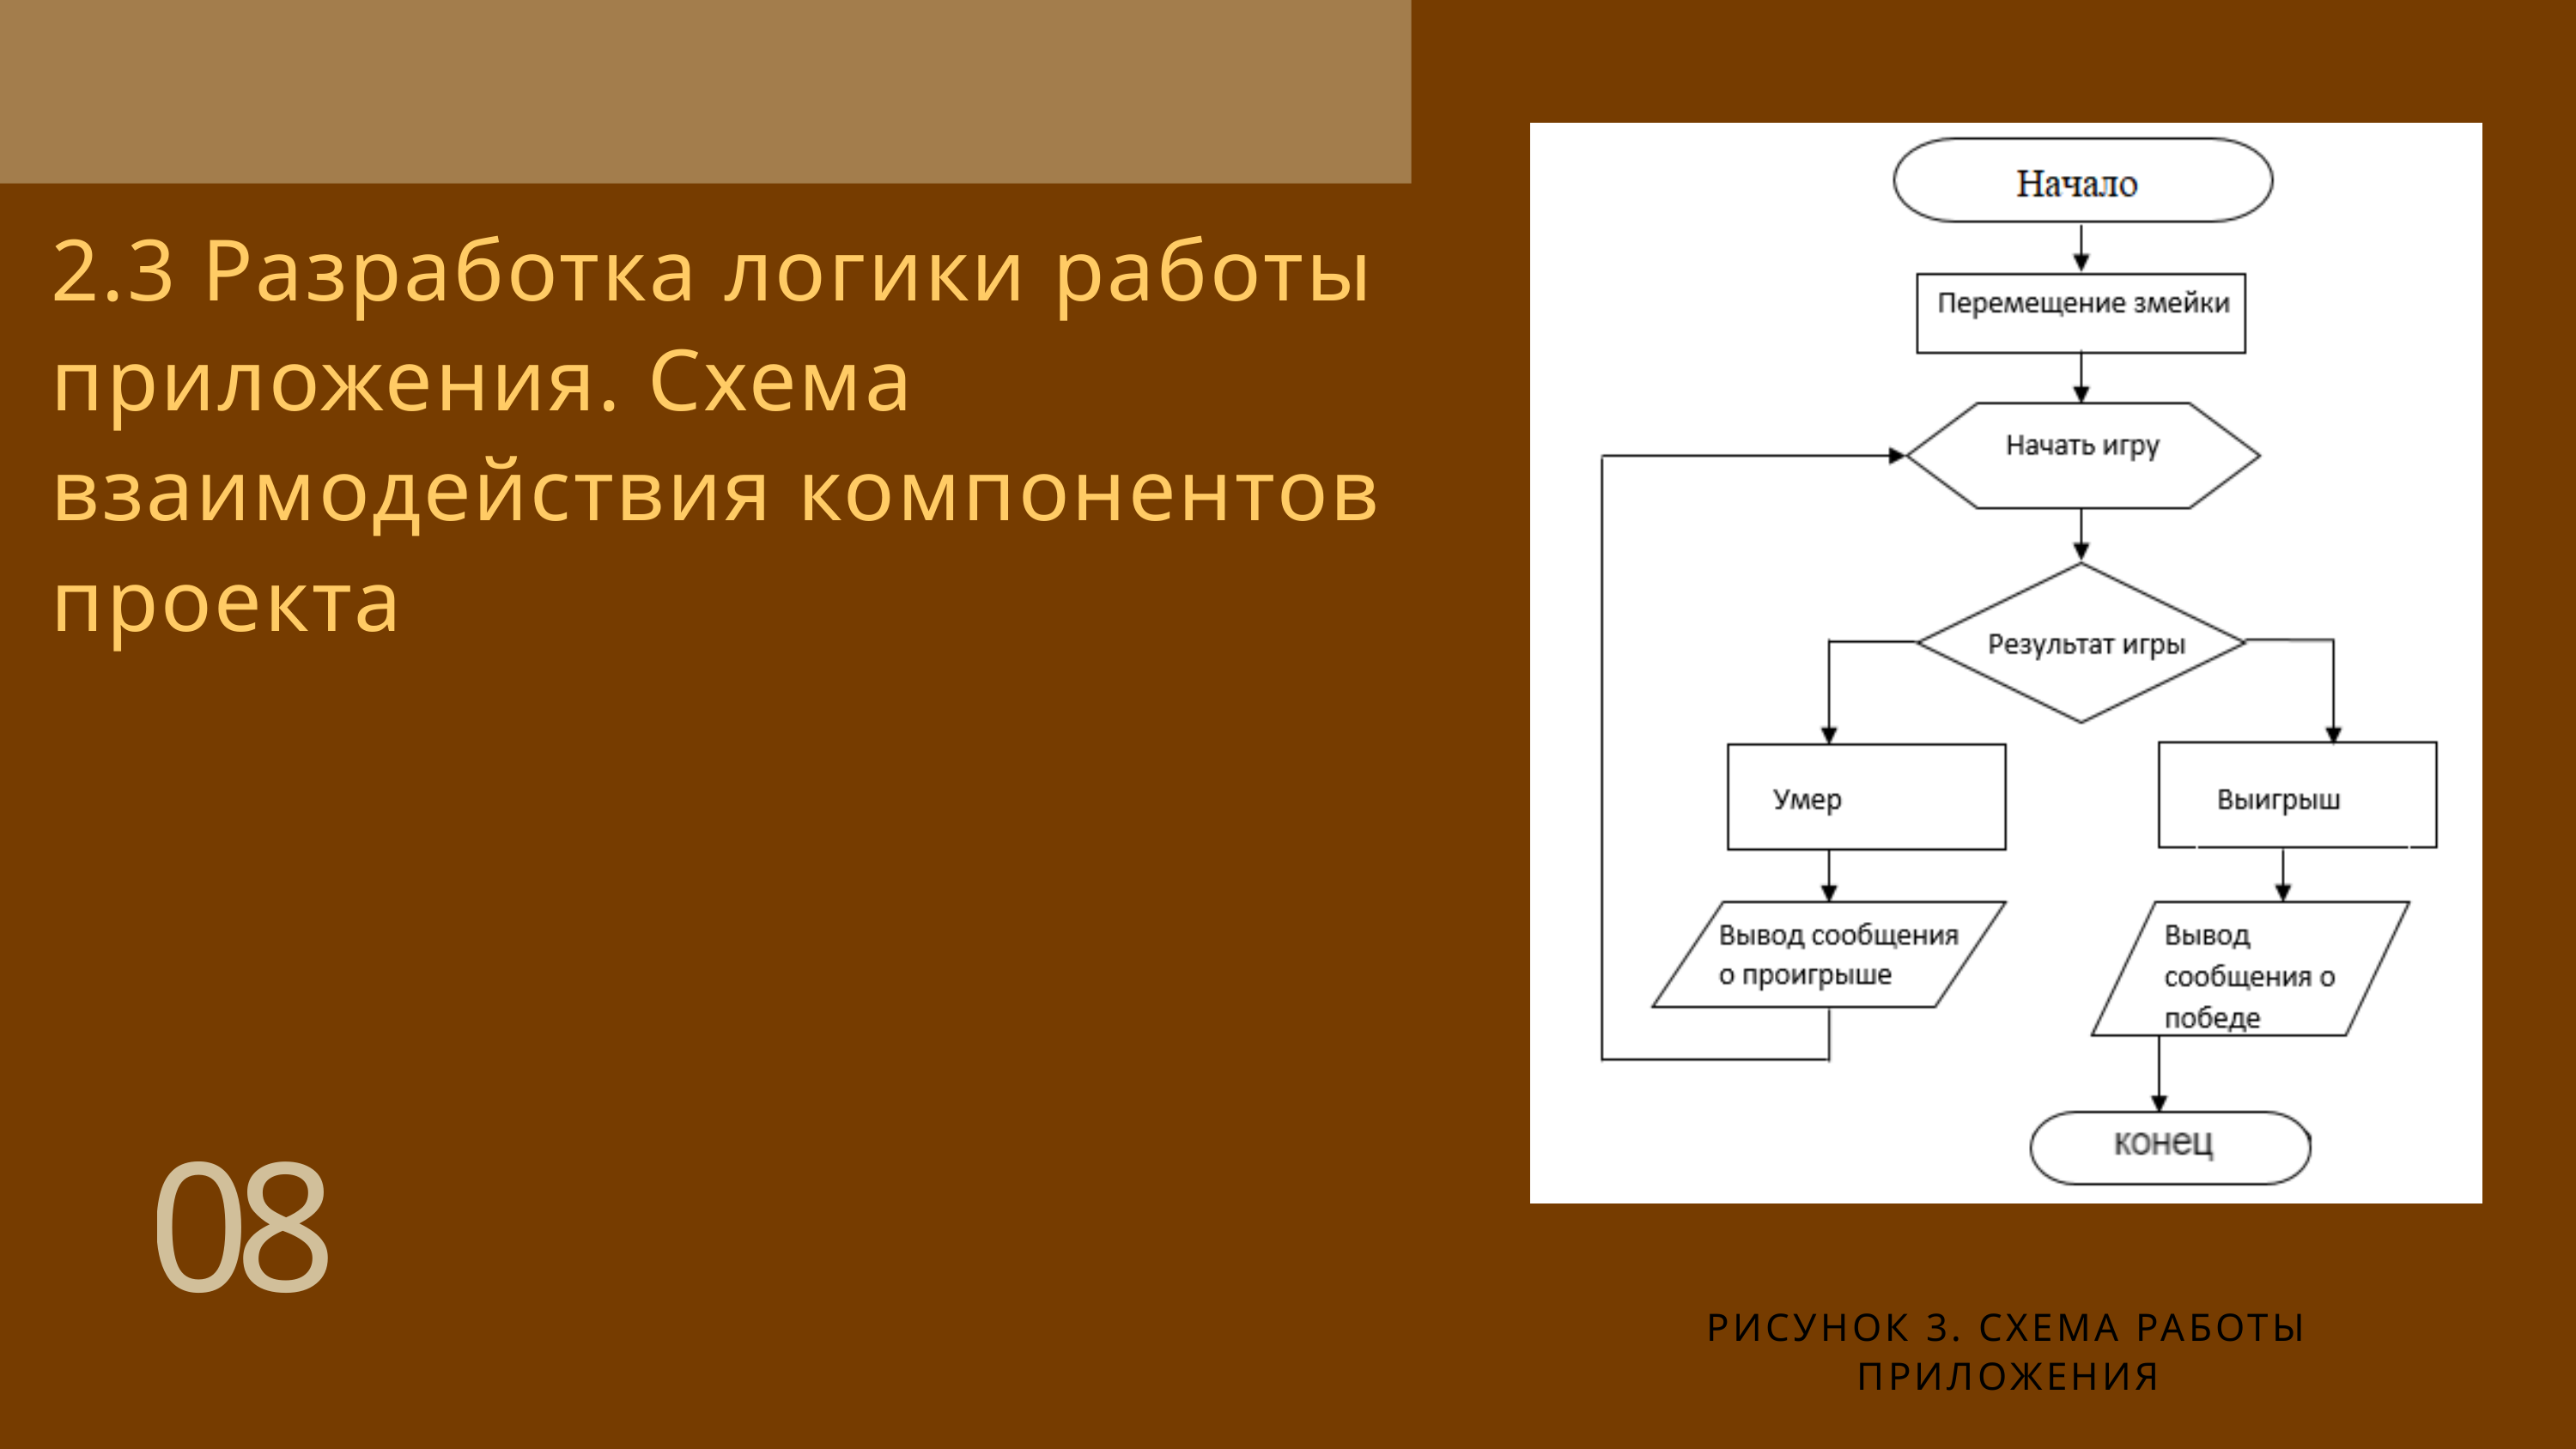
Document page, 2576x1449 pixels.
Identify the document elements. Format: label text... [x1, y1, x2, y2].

text_box РИСУНОК 3. СХЕМА РАБОТЫ ПРИЛОЖЕНИЯ [1561, 1299, 2456, 1398]
picture [1529, 123, 2482, 1204]
text_box [0, 0, 1412, 184]
text_box 08 [139, 1137, 346, 1327]
text_box 2.3 Разработка логики работы приложения. Схема взаимодействия компонентов проекта [51, 207, 1485, 758]
